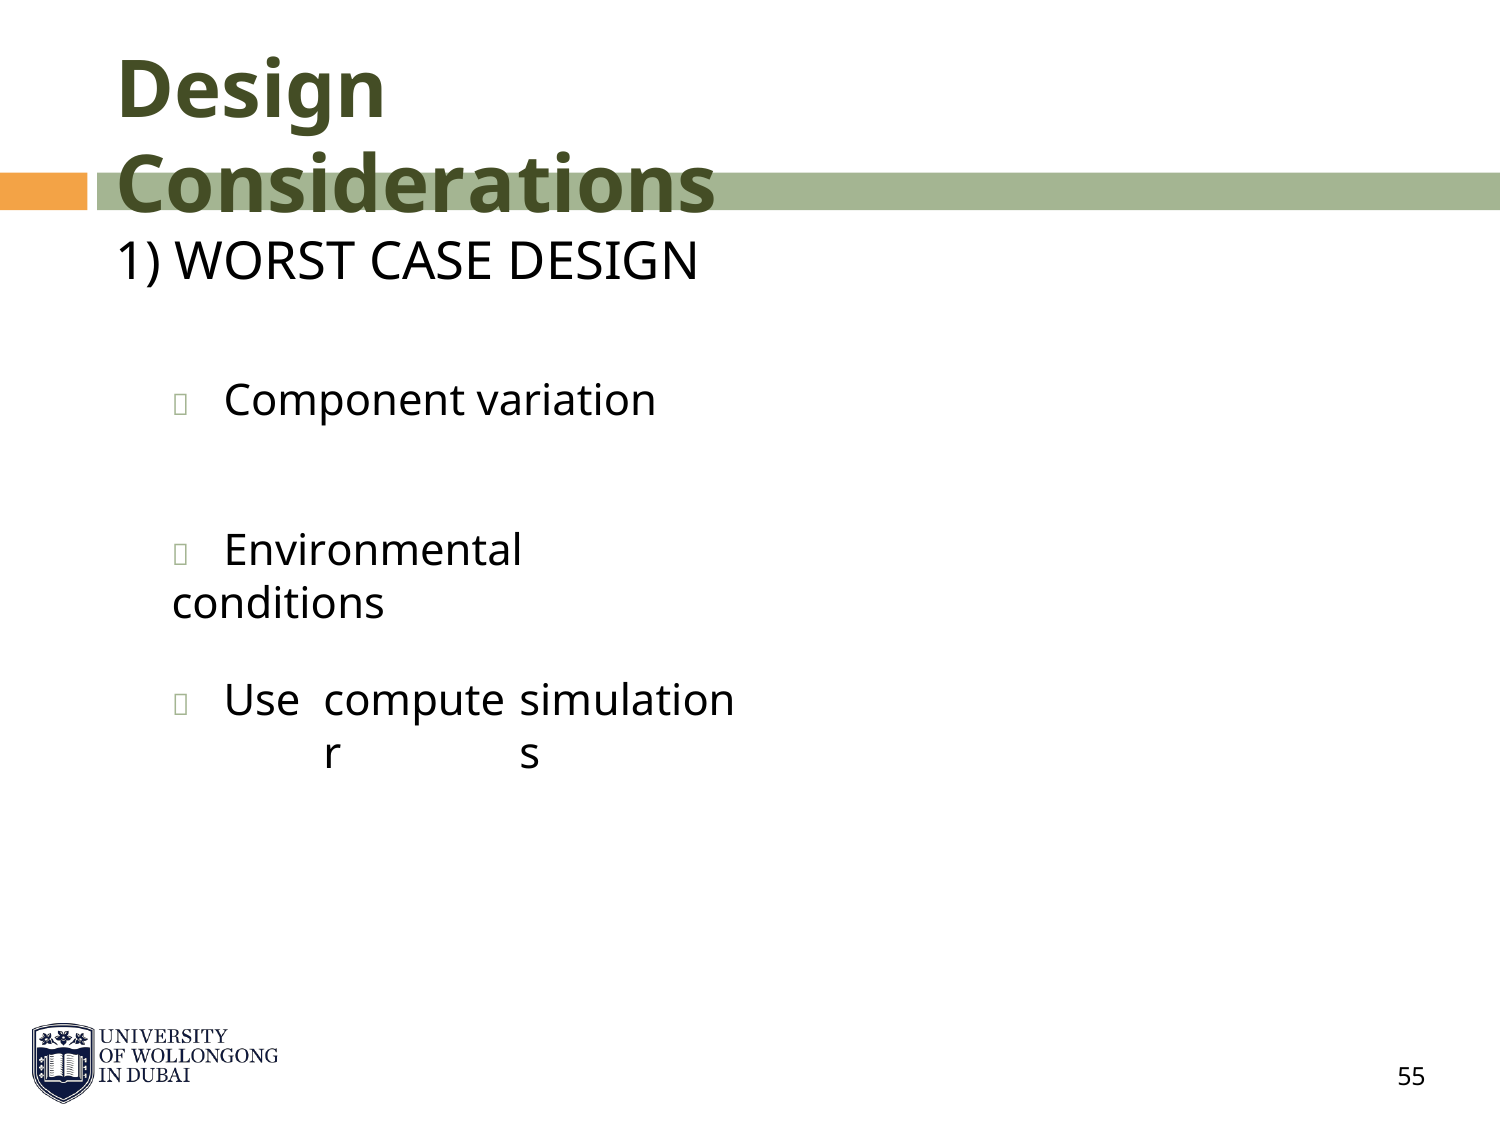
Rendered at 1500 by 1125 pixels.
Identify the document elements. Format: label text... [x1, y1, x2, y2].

text_box Design Considerations [113, 50, 989, 147]
text_box  Environmental conditions [169, 527, 726, 583]
text_box simulations [517, 677, 740, 733]
text_box [0, 172, 88, 211]
text_box [97, 172, 1500, 211]
text_box computer [321, 677, 516, 733]
text_box  Use [169, 677, 320, 733]
text_box 55 [1395, 1063, 1431, 1093]
text_box [32, 1023, 278, 1104]
text_box  Component variation [169, 377, 660, 432]
text_box 1) WORST CASE DESIGN [113, 234, 743, 300]
